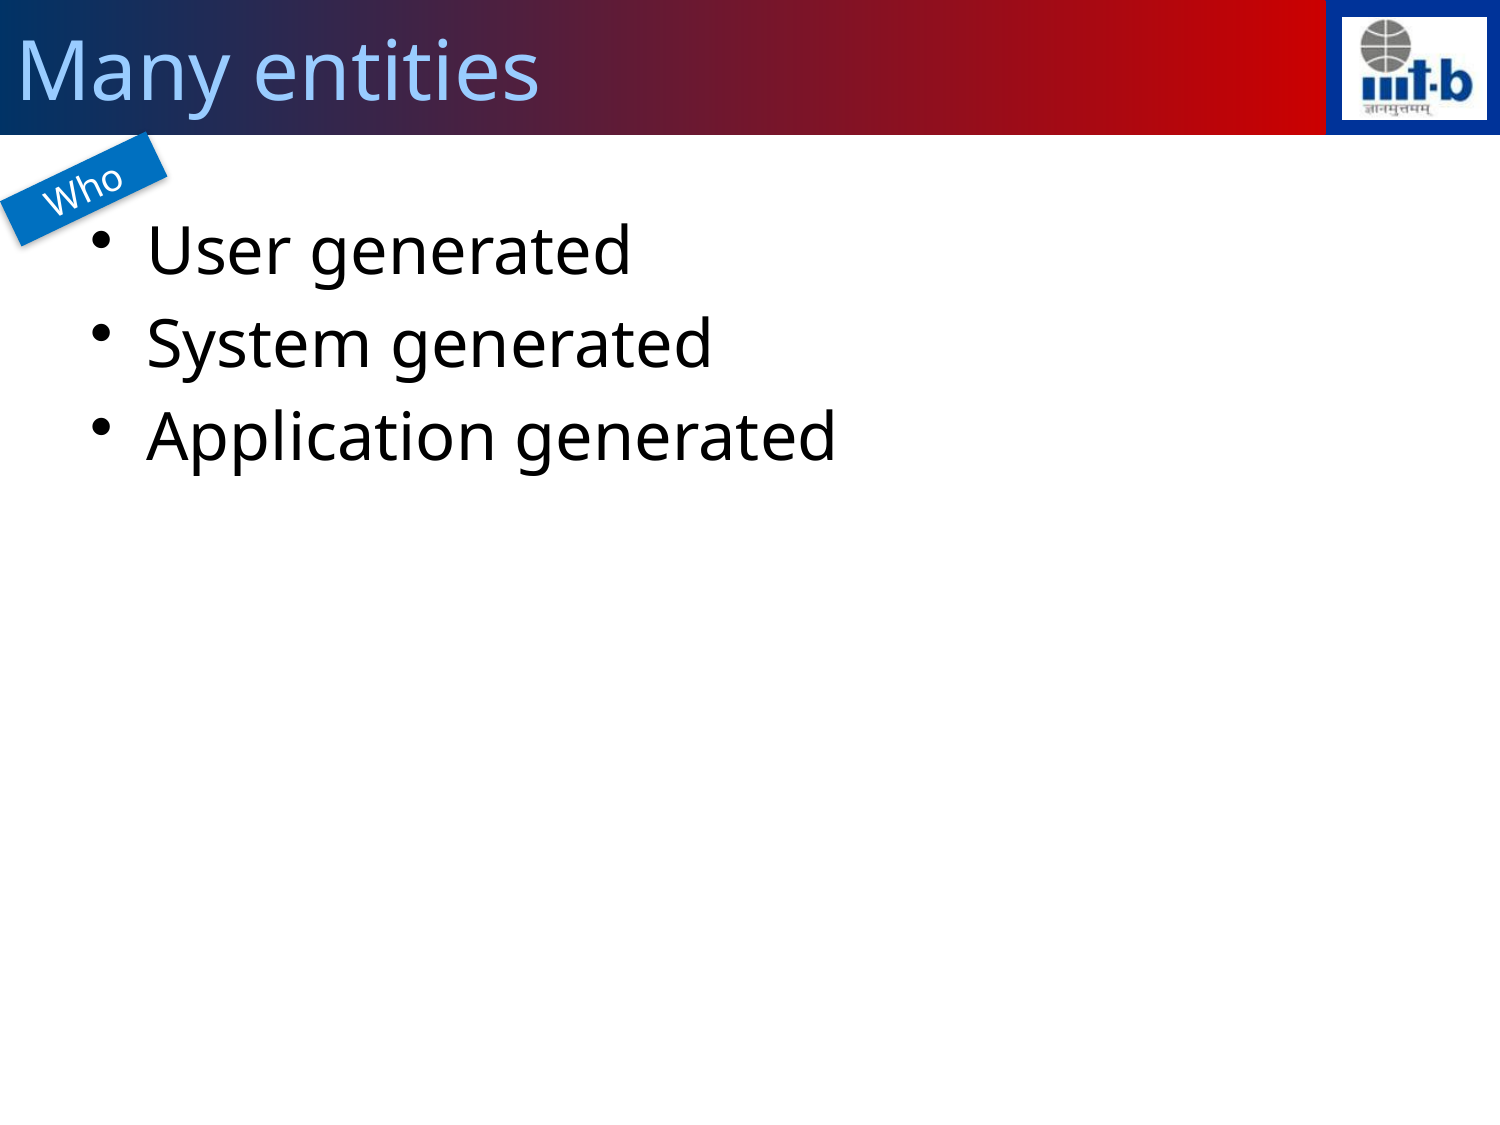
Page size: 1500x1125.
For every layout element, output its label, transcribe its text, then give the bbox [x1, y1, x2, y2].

picture [1342, 17, 1487, 120]
text_box Who [0, 131, 168, 247]
title Many entities [0, 0, 1326, 135]
list User generated System generated Application generated [75, 200, 1425, 1005]
